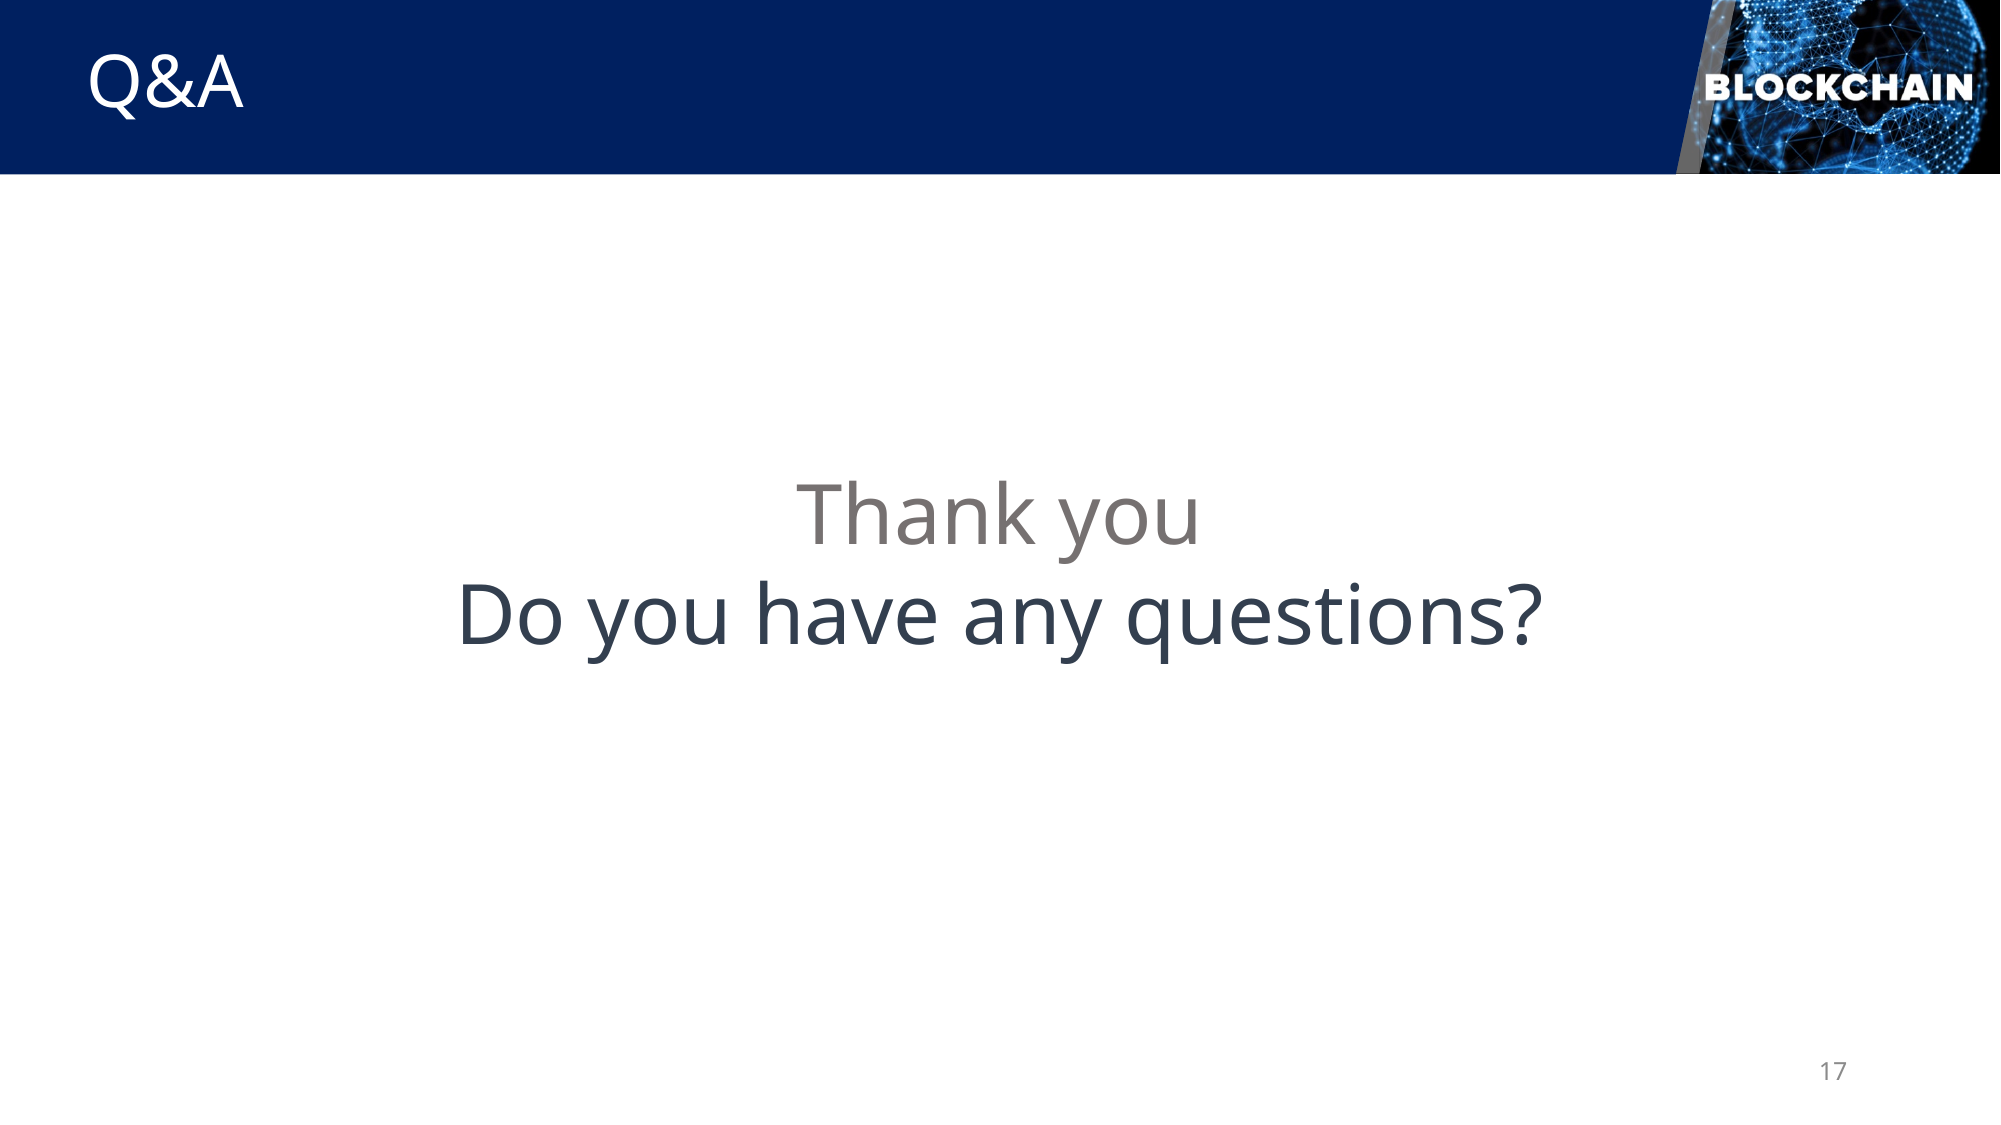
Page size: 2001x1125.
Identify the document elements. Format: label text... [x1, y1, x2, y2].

picture [1700, 0, 2000, 174]
list Q&A [71, 36, 1592, 129]
slide_number 17 [1412, 1042, 1863, 1103]
text_box Thank you Do you have any questions? [440, 453, 1560, 669]
